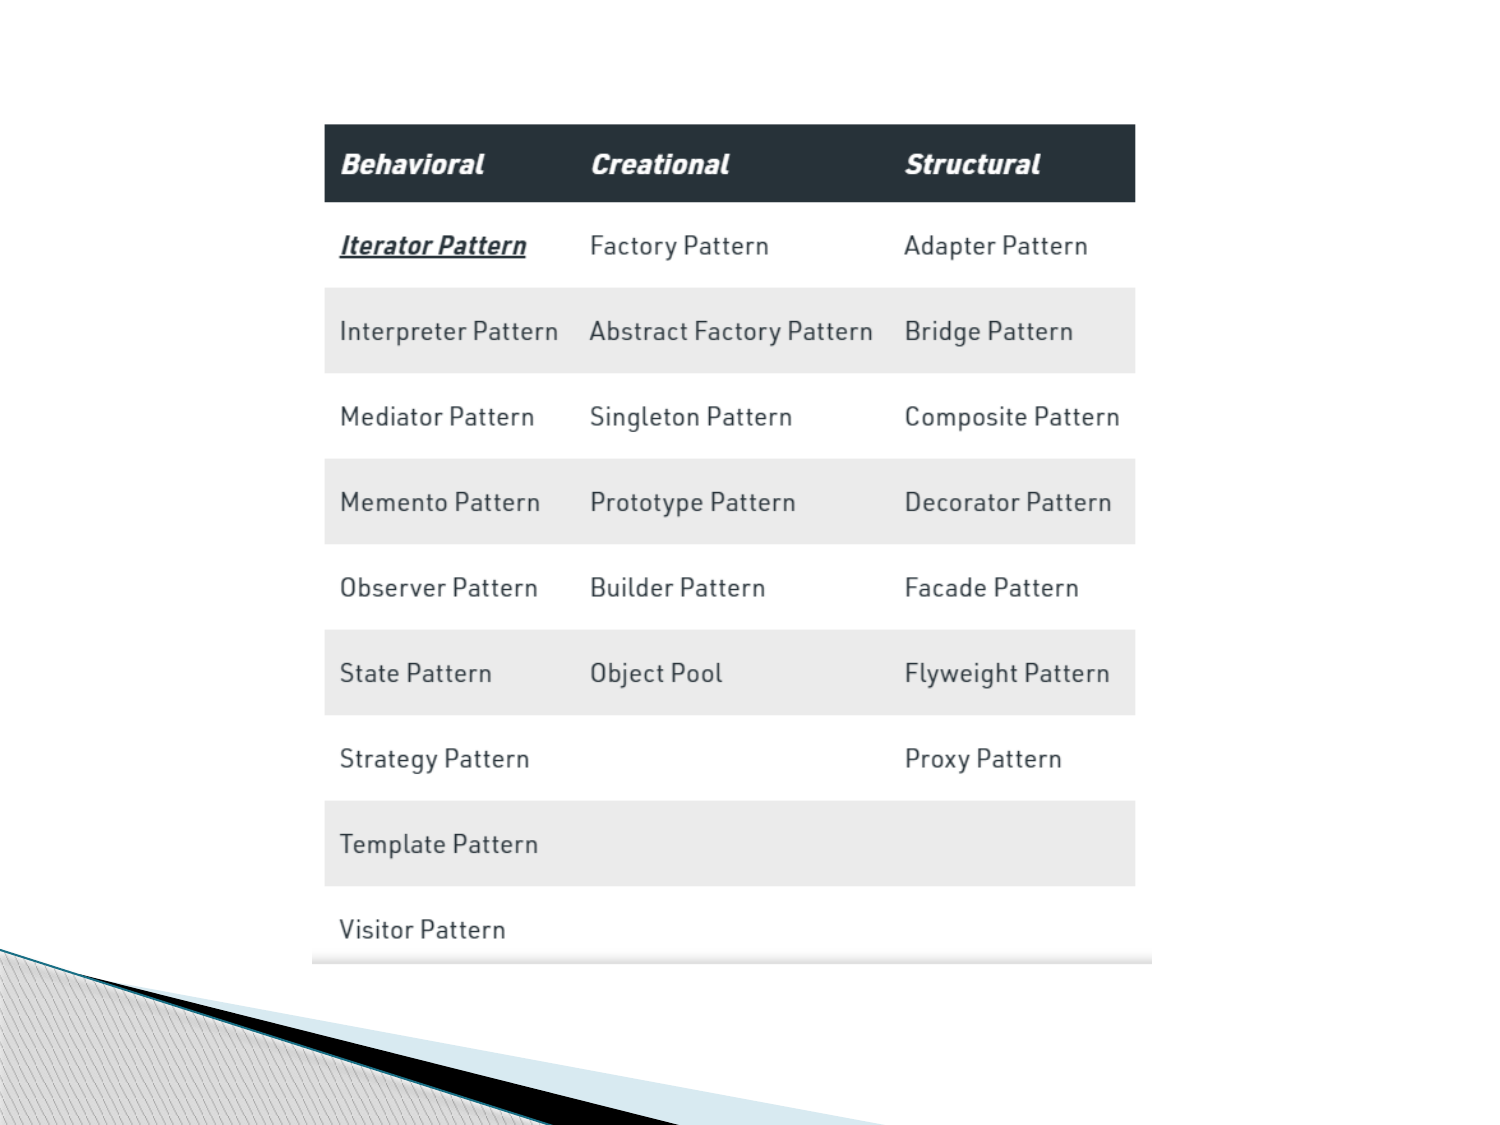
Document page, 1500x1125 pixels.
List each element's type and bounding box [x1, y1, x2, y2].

list [312, 113, 1152, 968]
